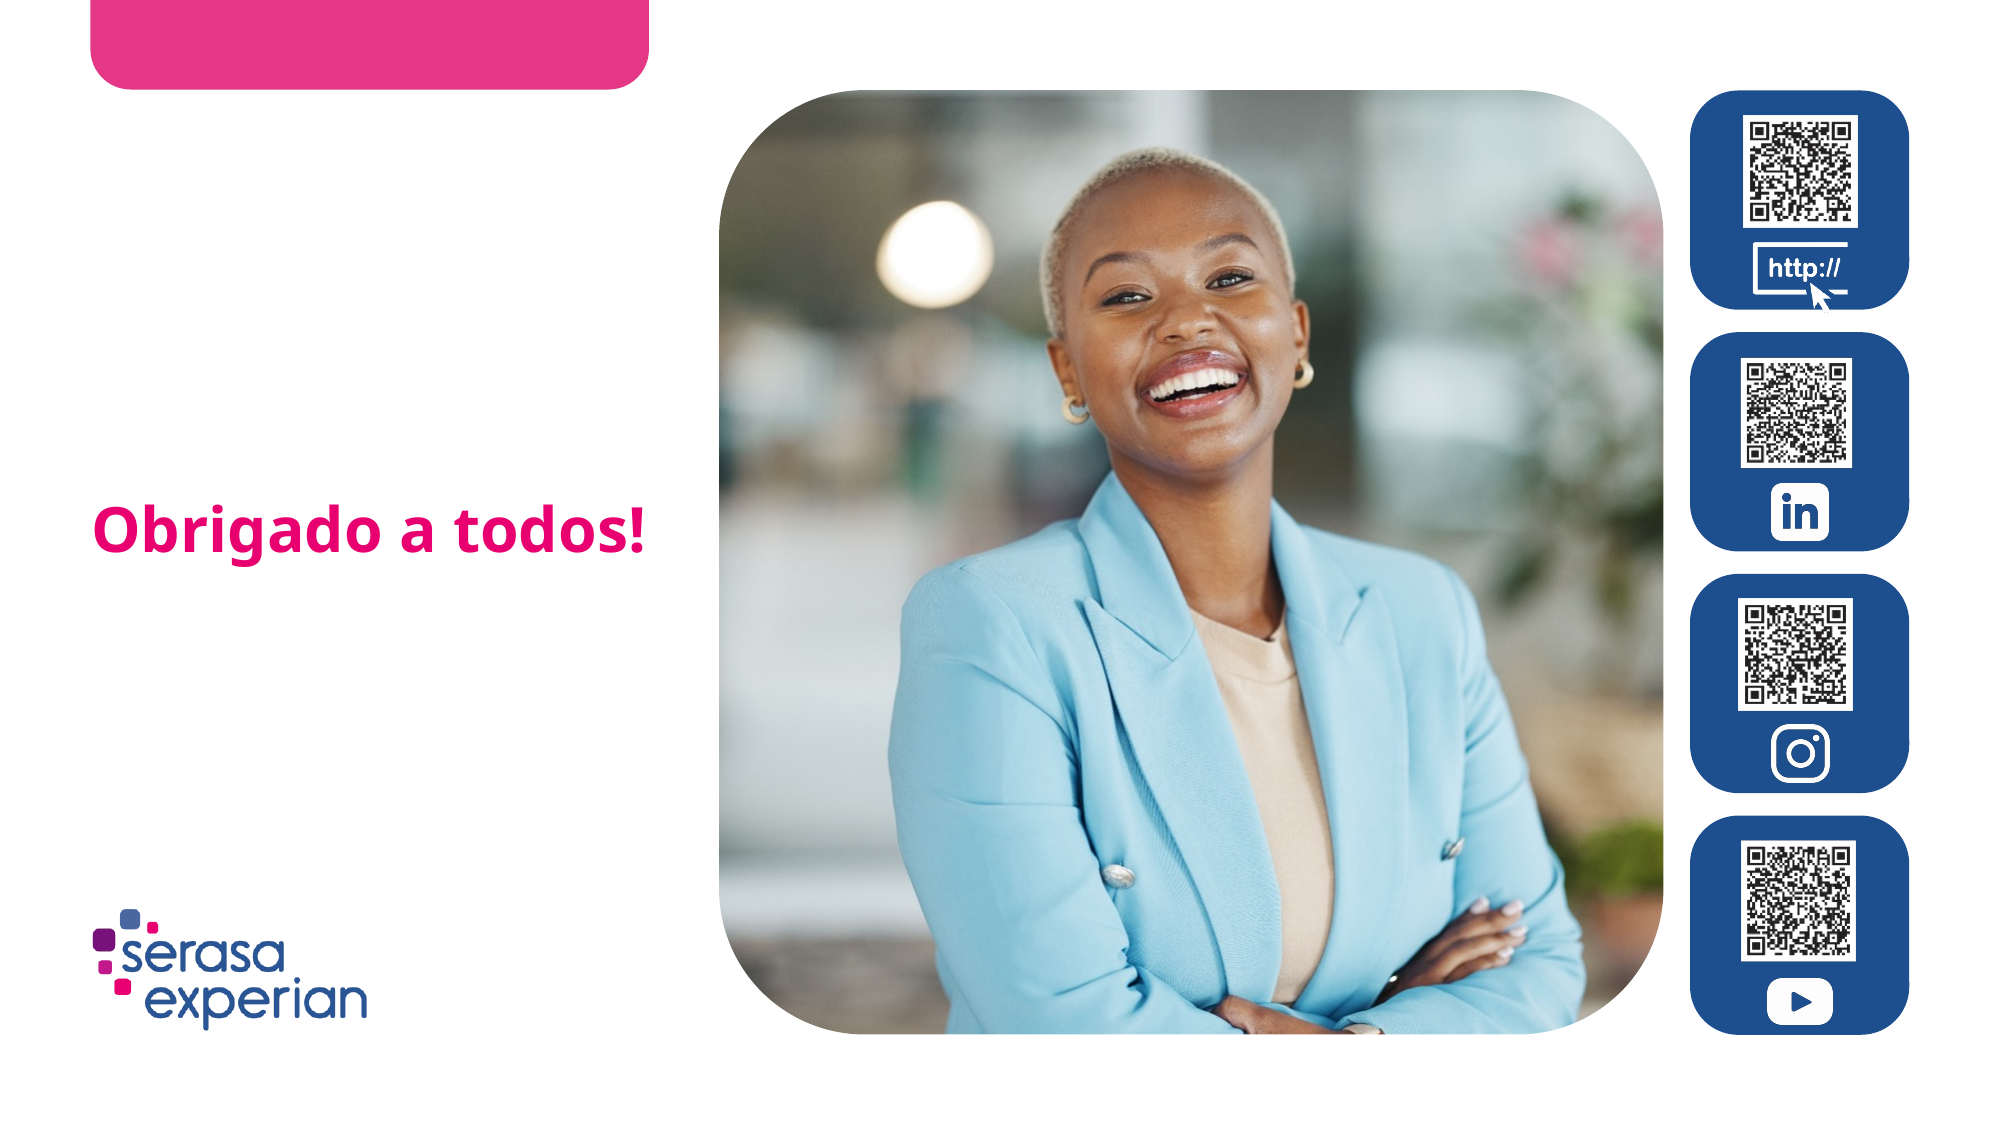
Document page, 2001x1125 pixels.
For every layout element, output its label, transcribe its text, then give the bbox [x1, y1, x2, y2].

picture [1767, 978, 1834, 1025]
list Obrigado a todos! [91, 489, 650, 786]
picture [718, 89, 1664, 1035]
picture [1771, 482, 1830, 541]
picture [60, 876, 399, 1063]
picture [1732, 349, 1860, 477]
picture [1740, 111, 1860, 329]
picture [1736, 595, 1856, 715]
picture [1739, 837, 1858, 965]
picture [1770, 724, 1830, 784]
